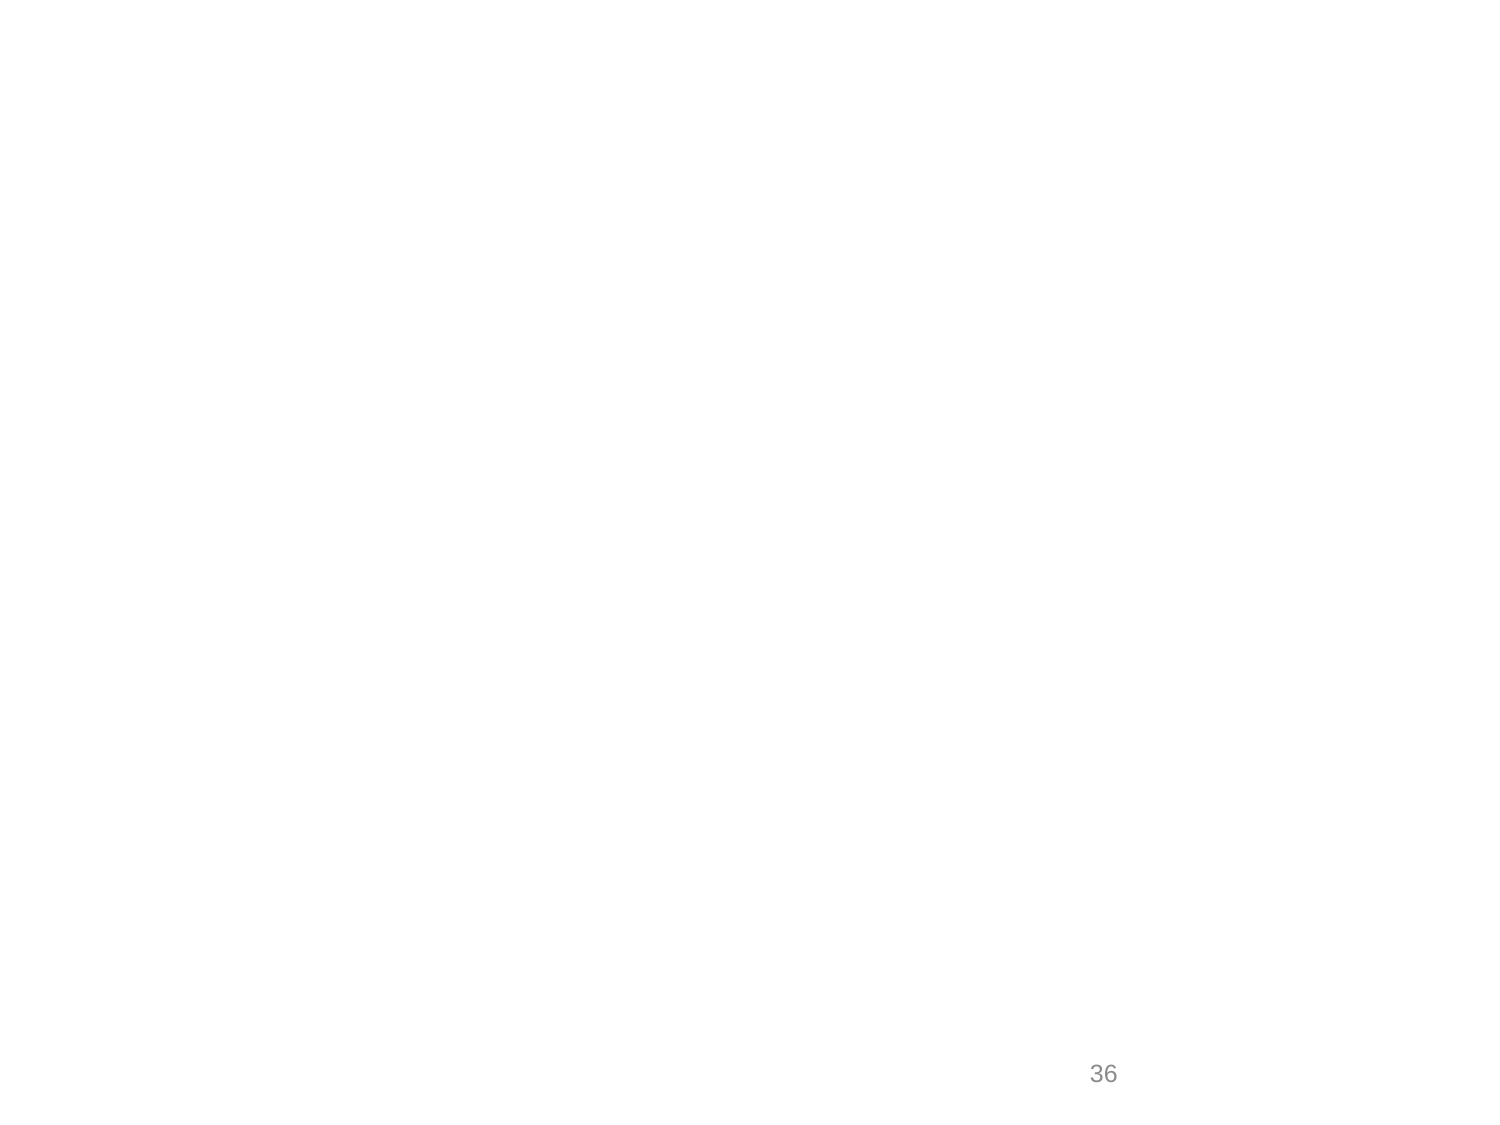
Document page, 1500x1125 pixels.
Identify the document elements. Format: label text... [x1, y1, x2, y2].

slide_number 36 [1074, 1042, 1425, 1103]
